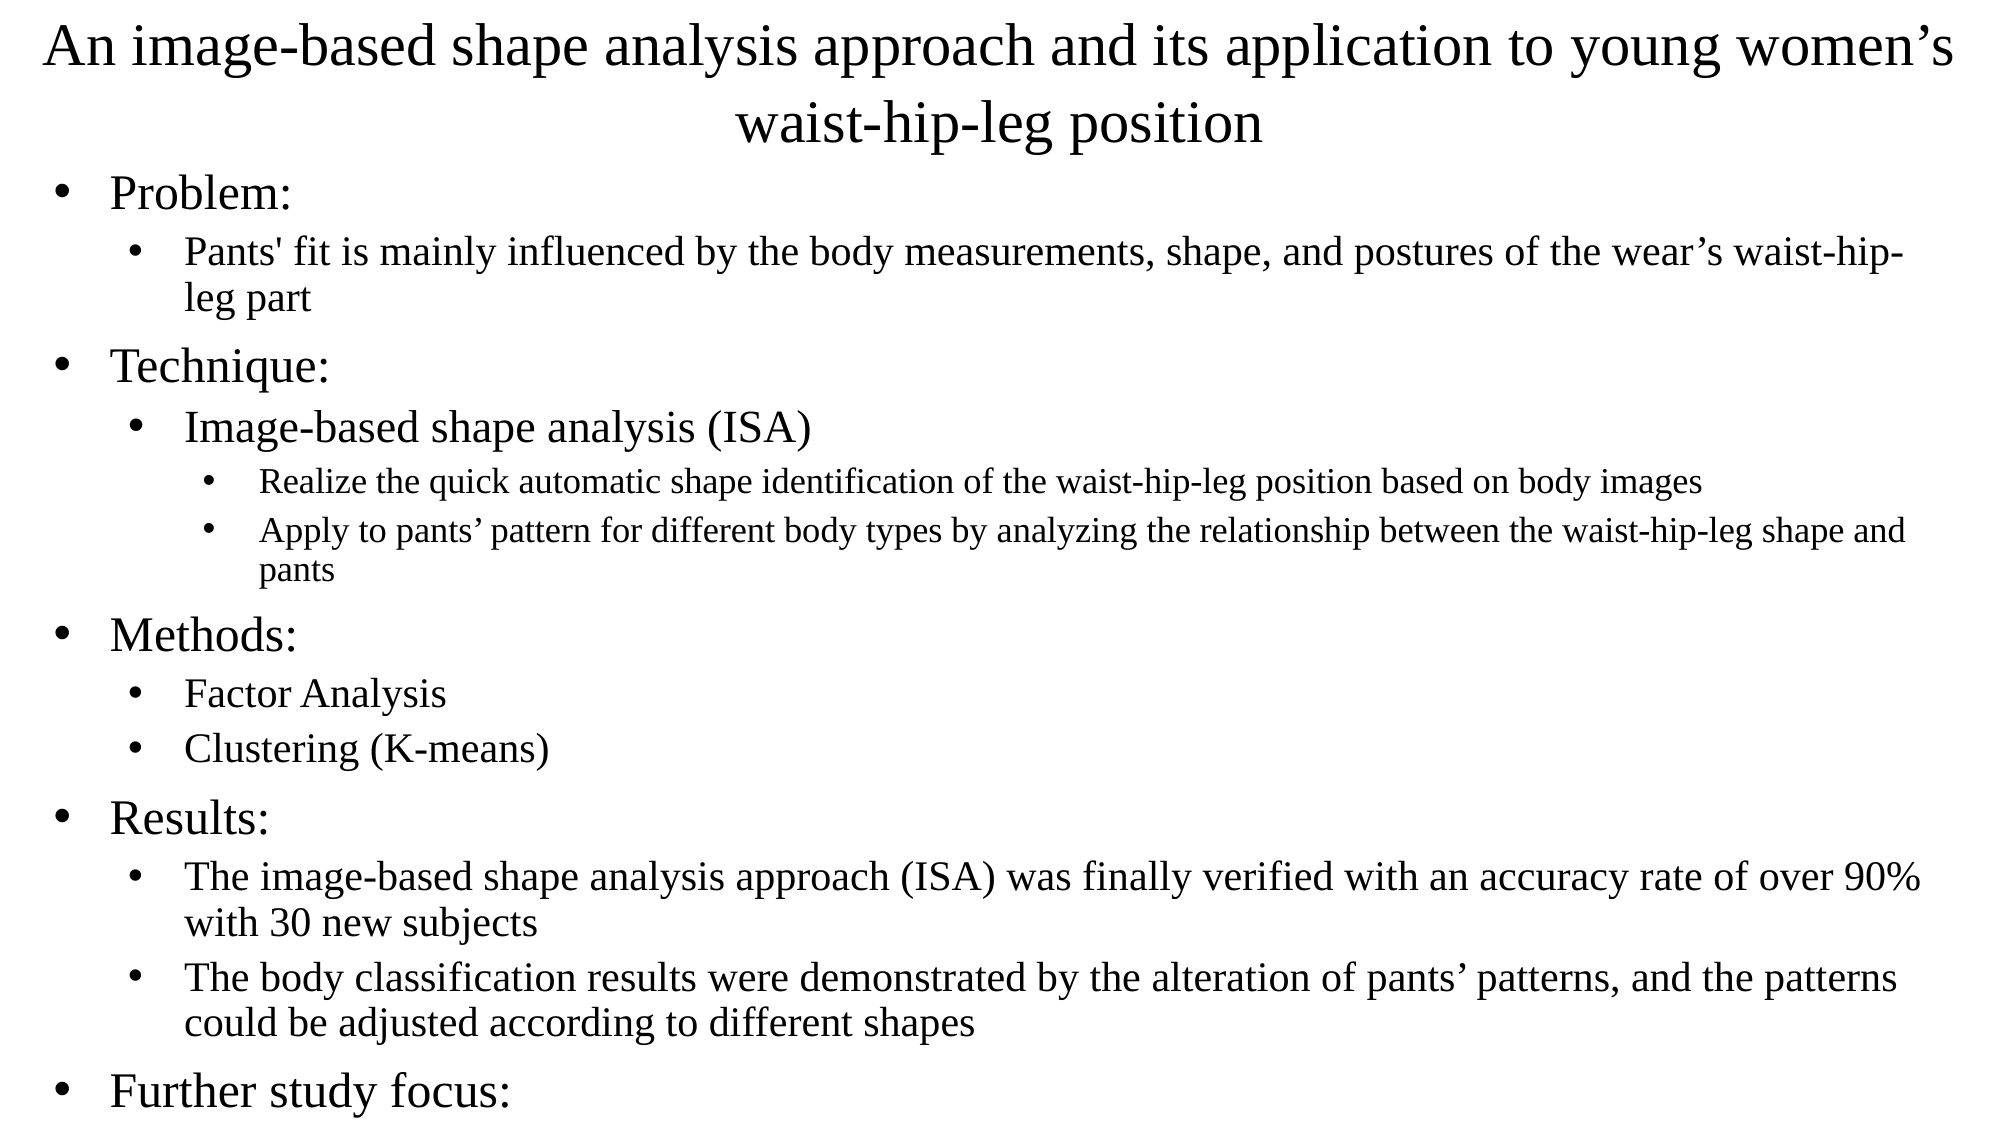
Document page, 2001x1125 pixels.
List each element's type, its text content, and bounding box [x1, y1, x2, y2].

text_box Problem: Pants' fit is mainly influenced by the body measurements, shape, and postures of the wear’s waist-hip-leg part Technique: Image-based shape analysis (ISA) Realize the quick automatic shape identification of the waist-hip-leg position based on body images Apply to pants’ pattern for different body types by analyzing the relationship between the waist-hip-leg shape and pants Methods: Factor Analysis Clustering (K-means) Results: The image-based shape analysis approach (ISA) was finally verified with an accuracy rate of over 90% with 30 new subjects The body classification results were demonstrated by the alteration of pants’ patterns, and the patterns could be adjusted according to different shapes Further study focus: Pants’ pattern differences of various body types to meet the needs of clothing fit. [38, 158, 1962, 1125]
text_box An image-based shape analysis approach and its application to young women’s waist-hip-leg position [0, 0, 2000, 159]
